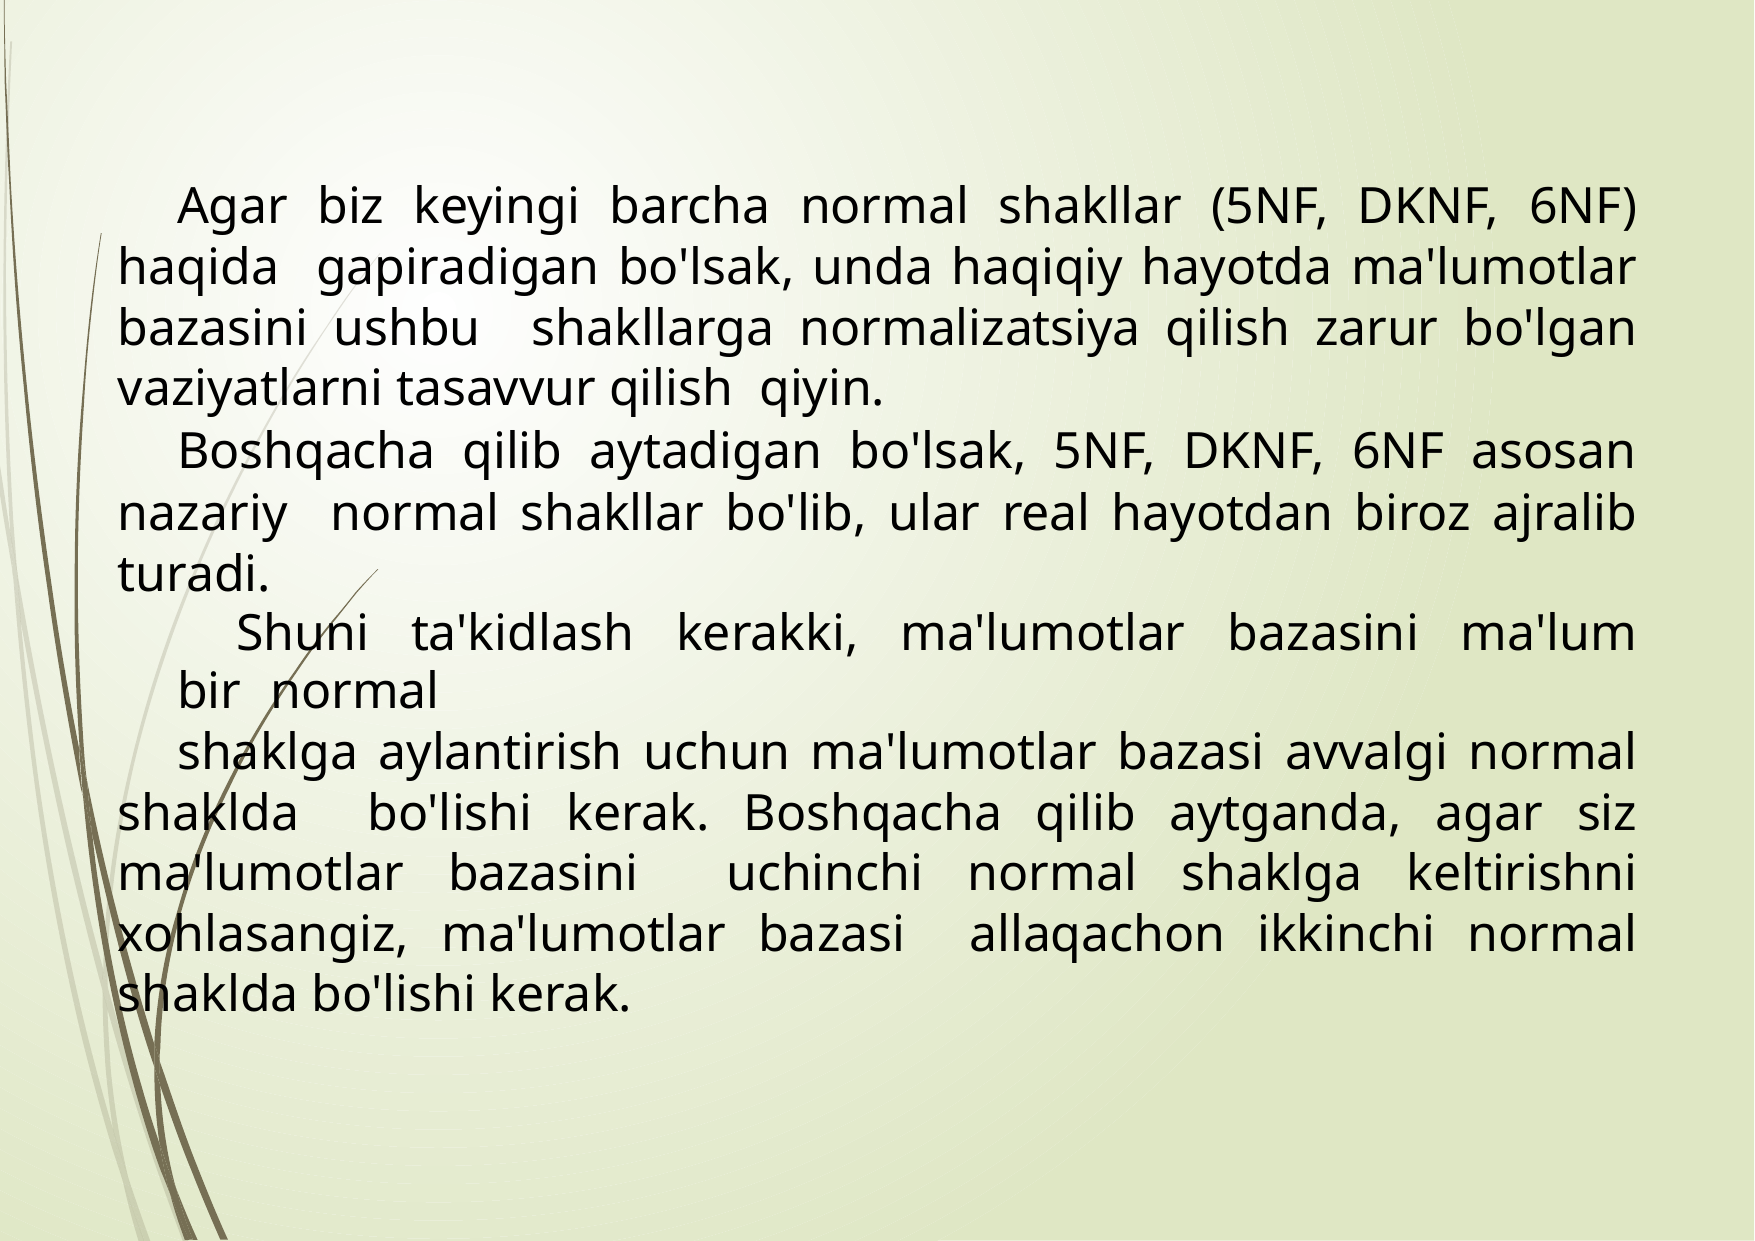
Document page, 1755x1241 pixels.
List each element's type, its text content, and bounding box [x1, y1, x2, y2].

text_box Agar biz keyingi barcha normal shakllar (5NF, DKNF, 6NF) haqida gapiradigan bo'lsak, unda haqiqiy hayotda ma'lumotlar bazasini ushbu shakllarga normalizatsiya qilish zarur bo'lgan vaziyatlarni tasavvur qilish qiyin. Boshqacha qilib aytadigan bo'lsak, 5NF, DKNF, 6NF asosan nazariy normal shakllar bo'lib, ular real hayotdan biroz ajralib turadi. Shuni ta'kidlash kerakki, ma'lumotlar bazasini ma'lum bir normal shaklga aylantirish uchun ma'lumotlar bazasi avvalgi normal shaklda bo'lishi kerak. Boshqacha qilib aytganda, agar siz ma'lumotlar bazasini uchinchi normal shaklga keltirishni xohlasangiz, ma'lumotlar bazasi allaqachon ikkinchi normal shaklda bo'lishi kerak. [115, 172, 1638, 1022]
